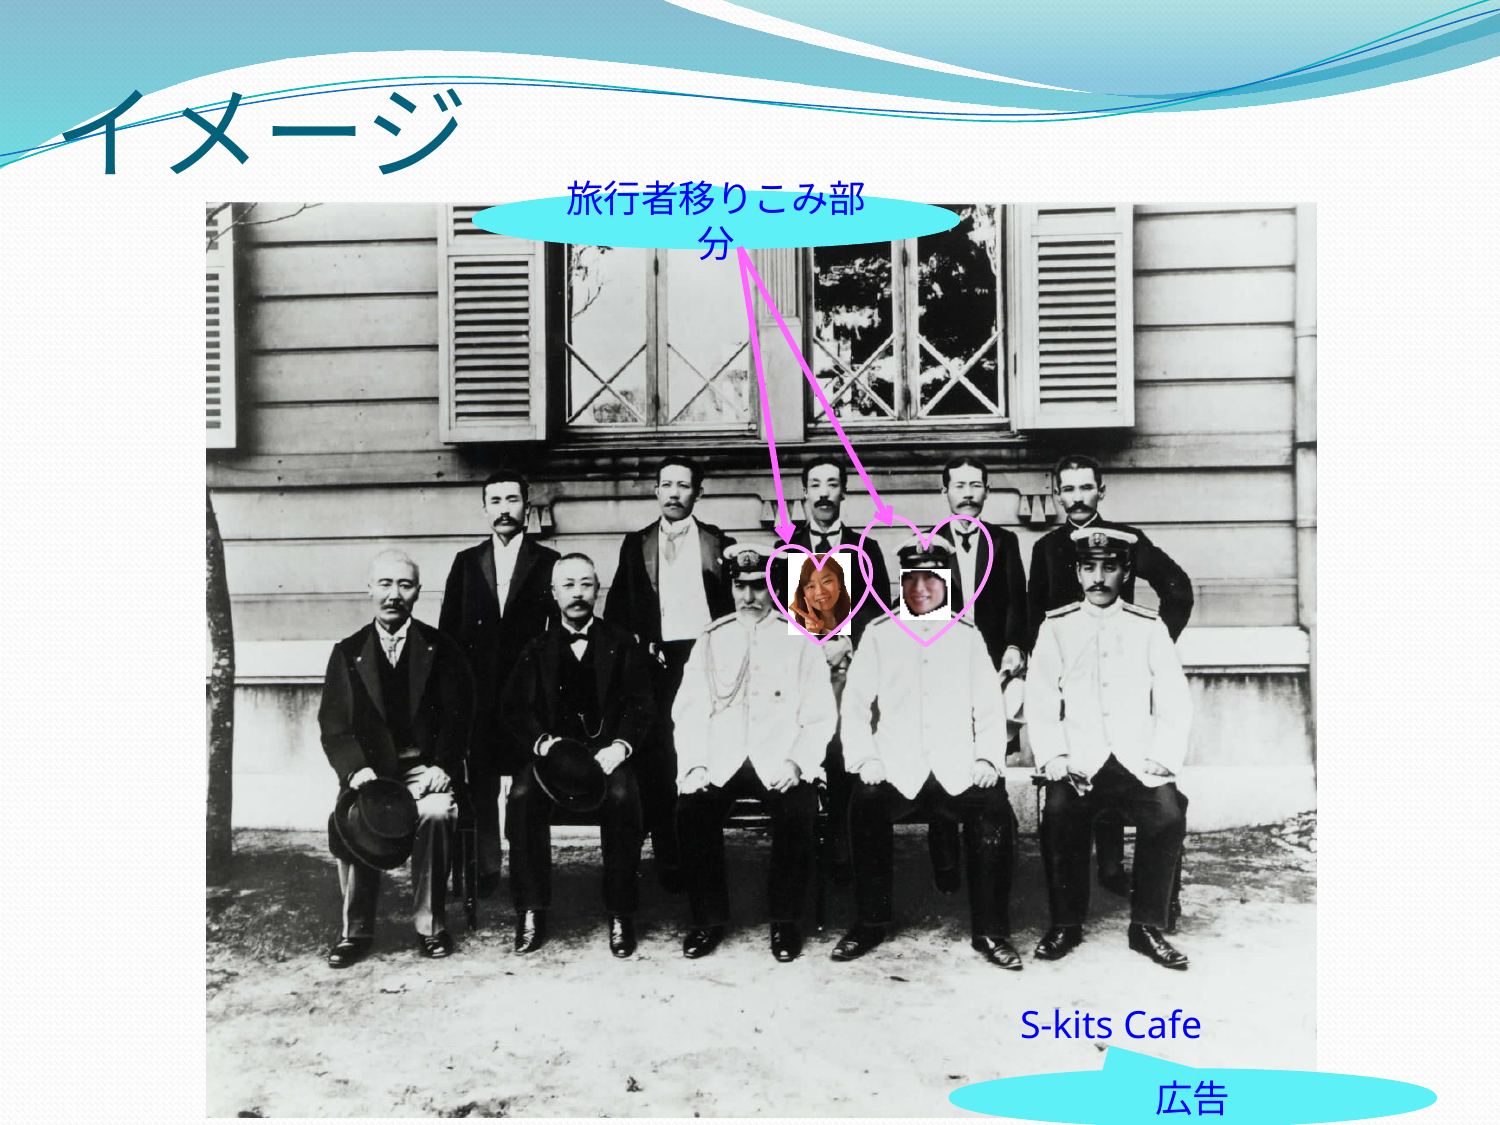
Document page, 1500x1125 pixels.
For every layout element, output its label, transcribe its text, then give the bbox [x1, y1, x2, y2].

picture [900, 569, 952, 620]
title イメージ [53, 5, 1404, 193]
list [206, 202, 1318, 1118]
text_box 広告 [1323, 1072, 1438, 1123]
text_box 旅行者移りこみ部分 [524, 183, 908, 201]
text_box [789, 246, 892, 528]
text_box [739, 246, 789, 546]
picture [787, 553, 852, 636]
